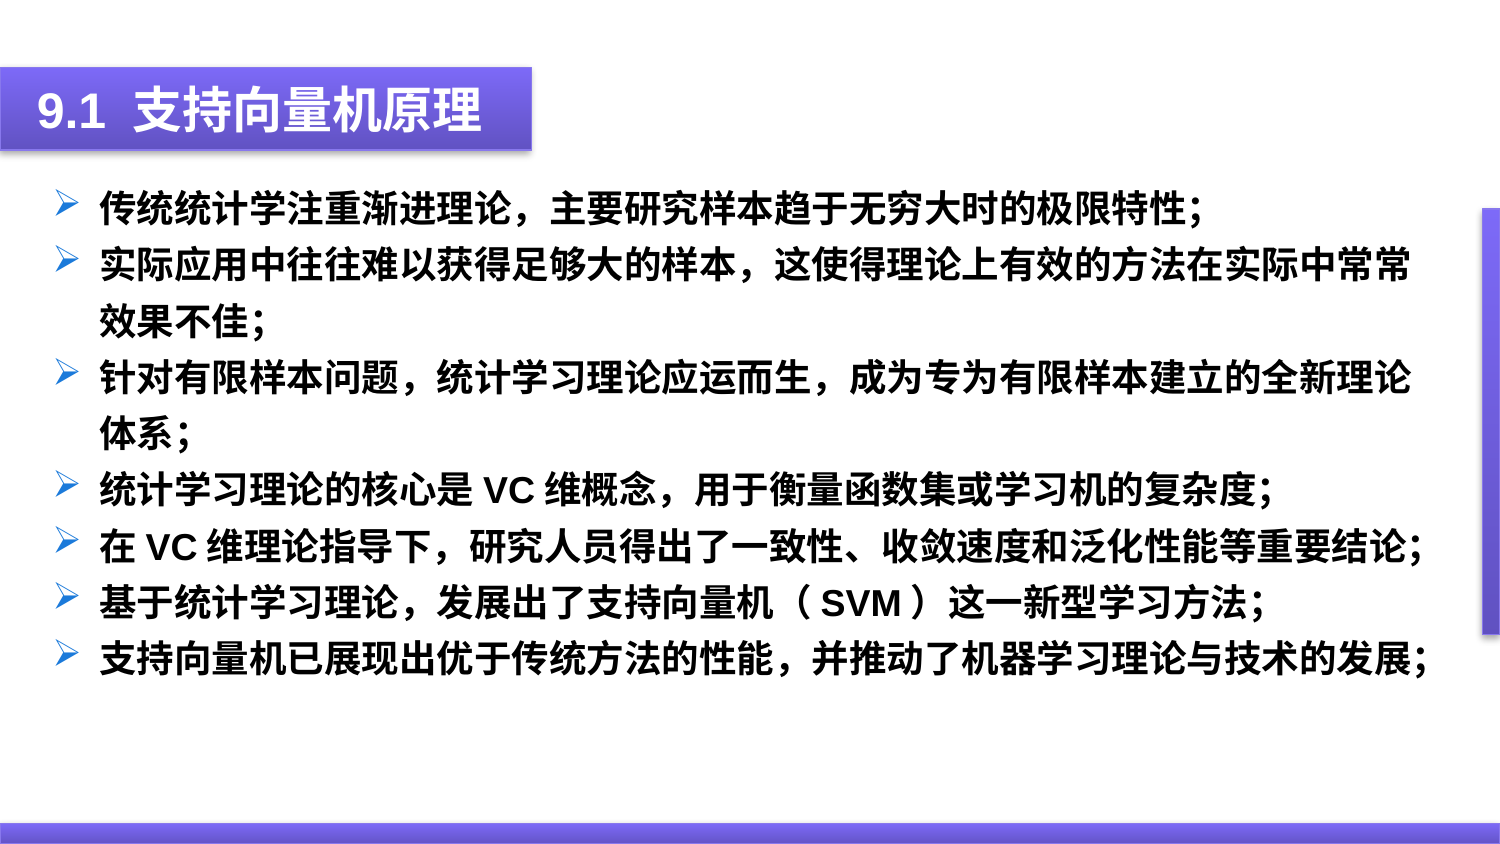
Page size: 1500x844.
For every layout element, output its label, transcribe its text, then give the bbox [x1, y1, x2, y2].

text_box 传统统计学注重渐进理论，主要研究样本趋于无穷大时的极限特性； 实际应用中往往难以获得足够大的样本，这使得理论上有效的方法在实际中常常效果不佳； 针对有限样本问题，统计学习理论应运而生，成为专为有限样本建立的全新理论体系； 统计学习理论的核心是VC维概念，用于衡量函数集或学习机的复杂度； 在VC维理论指导下，研究人员得出了一致性、收敛速度和泛化性能等重要结论； 基于统计学习理论，发展出了支持向量机（SVM）这一新型学习方法； 支持向量机已展现出优于传统方法的性能，并推动了机器学习理论与技术的发展； [37, 166, 1463, 688]
text_box 9.1 支持向量机原理 [8, 71, 498, 146]
text_box [0, 67, 532, 151]
